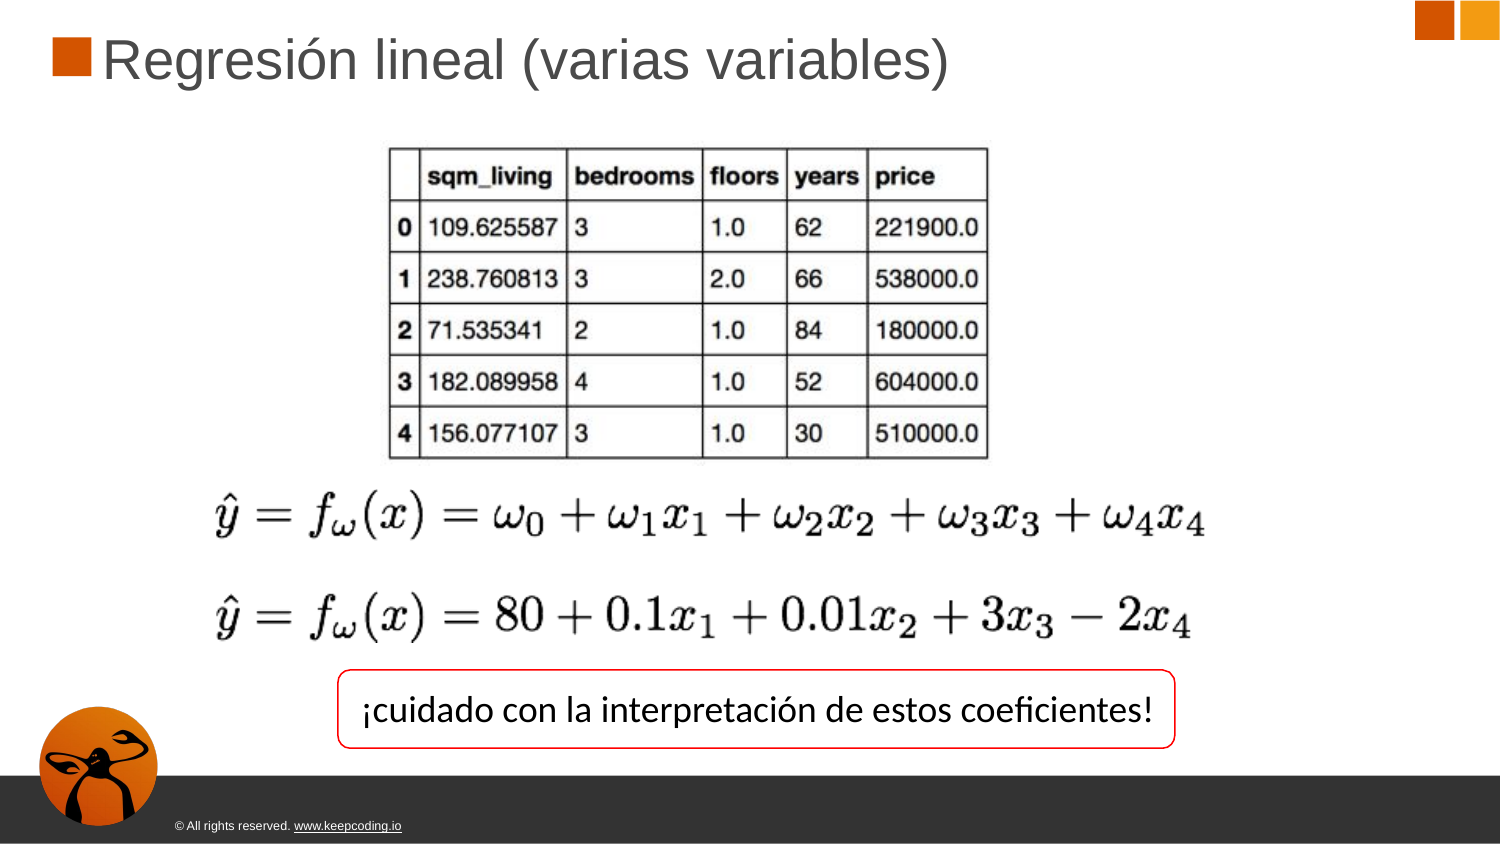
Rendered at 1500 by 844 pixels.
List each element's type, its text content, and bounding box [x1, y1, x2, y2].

text_box © All rights reserved. www.keepcoding.io [172, 816, 409, 834]
text_box ¡cuidado con la interpretación de estos coeficientes! [358, 682, 1226, 730]
text_box [380, 140, 993, 466]
text_box [337, 669, 1175, 749]
title Regresión lineal (varias variables) [100, 21, 1258, 165]
picture [0, 674, 246, 844]
text_box [215, 489, 1206, 643]
